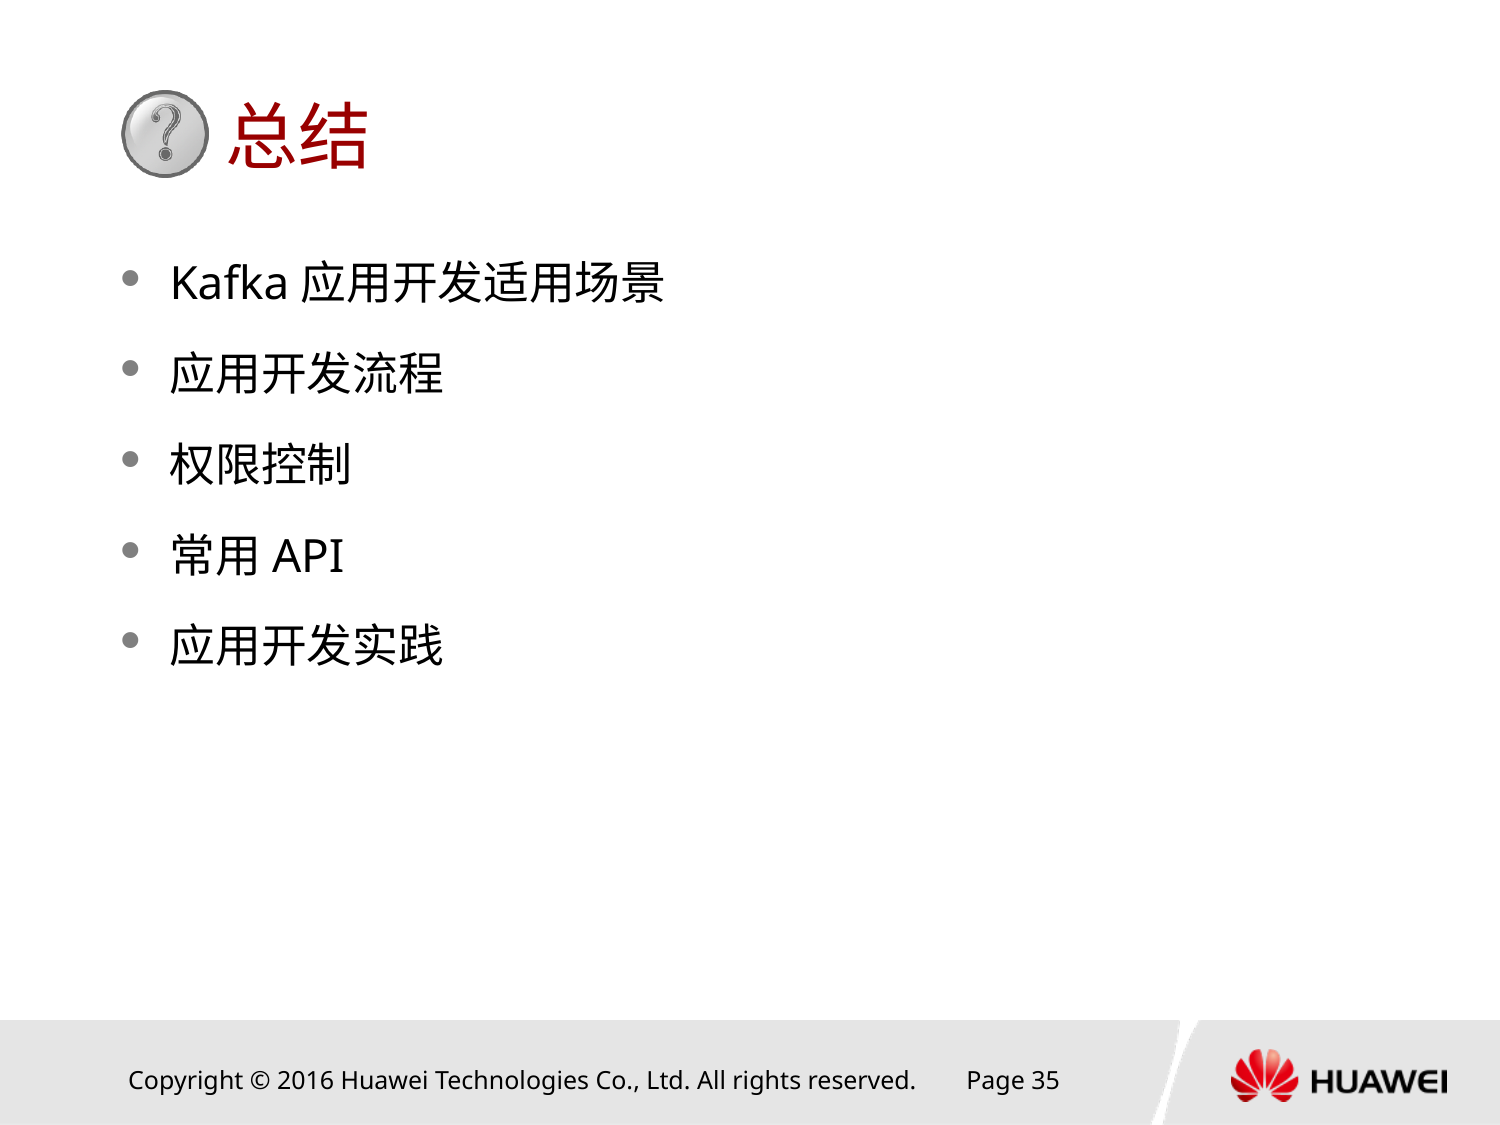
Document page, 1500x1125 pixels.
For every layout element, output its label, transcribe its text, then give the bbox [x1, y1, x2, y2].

title 总结 [212, 63, 1412, 207]
picture [0, 1020, 1500, 1125]
list Kafka应用开发适用场景 应用开发流程 权限控制 常用API 应用开发实践 [106, 225, 1409, 1018]
picture [114, 82, 216, 185]
